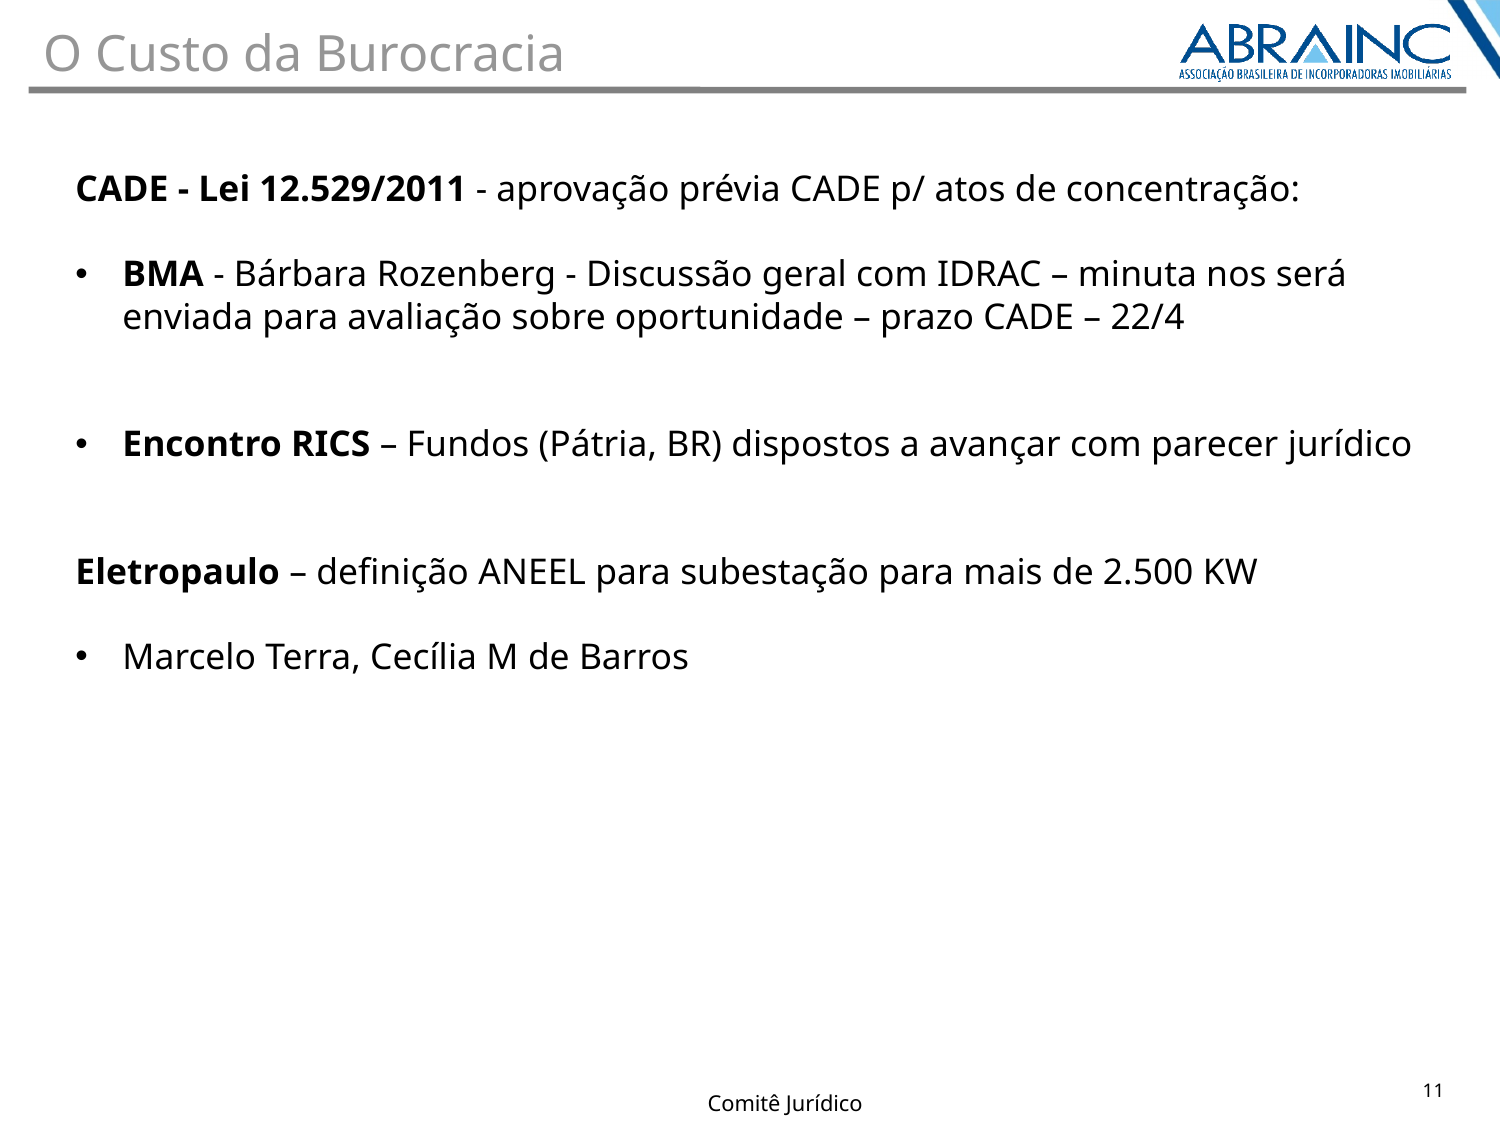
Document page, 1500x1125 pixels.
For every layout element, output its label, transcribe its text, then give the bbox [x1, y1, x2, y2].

picture [1174, 0, 1500, 83]
text_box 11 [1198, 1070, 1459, 1110]
text_box Comitê Jurídico [655, 1081, 916, 1125]
title O Custo da Burocracia [29, 0, 1457, 155]
text_box CADE - Lei 12.529/2011 - aprovação prévia CADE p/ atos de concentração: BMA - Bárbara Rozenberg - Discussão geral com IDRAC – minuta nos será enviada para avaliação sobre oportunidade – prazo CADE – 22/4 Encontro RICS – Fundos (Pátria, BR) dispostos a avançar com parecer jurídico Eletropaulo – definição ANEEL para subestação para mais de 2.500 KW Marcelo Terra, Cecília M de Barros [64, 161, 1480, 767]
